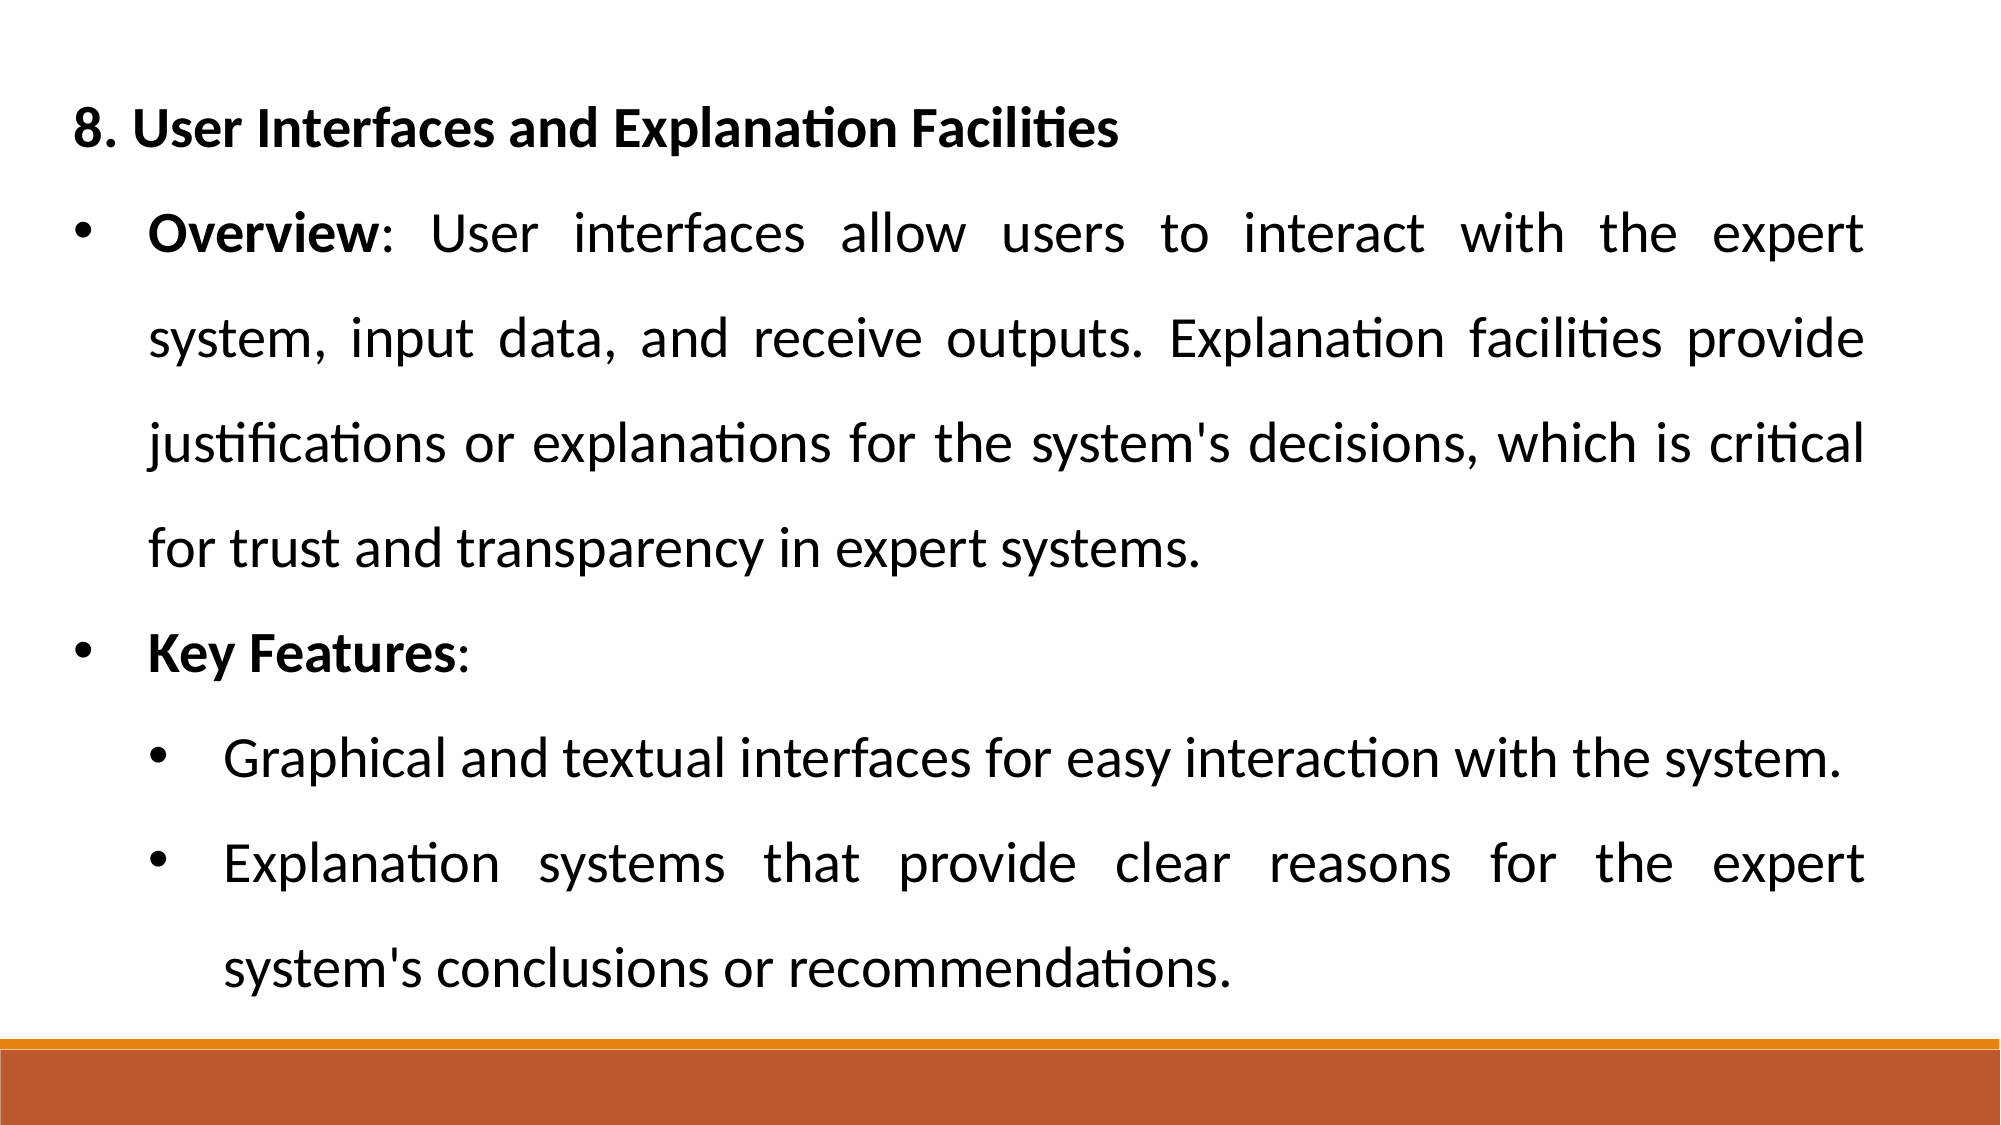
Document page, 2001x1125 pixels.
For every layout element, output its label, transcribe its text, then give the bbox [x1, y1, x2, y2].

text_box 8. User Interfaces and Explanation Facilities Overview: User interfaces allow users to interact with the expert system, input data, and receive outputs. Explanation facilities provide justifications or explanations for the system's decisions, which is critical for trust and transparency in expert systems. Key Features: Graphical and textual interfaces for easy interaction with the system. Explanation systems that provide clear reasons for the expert system's conclusions or recommendations. [59, 47, 1882, 1112]
